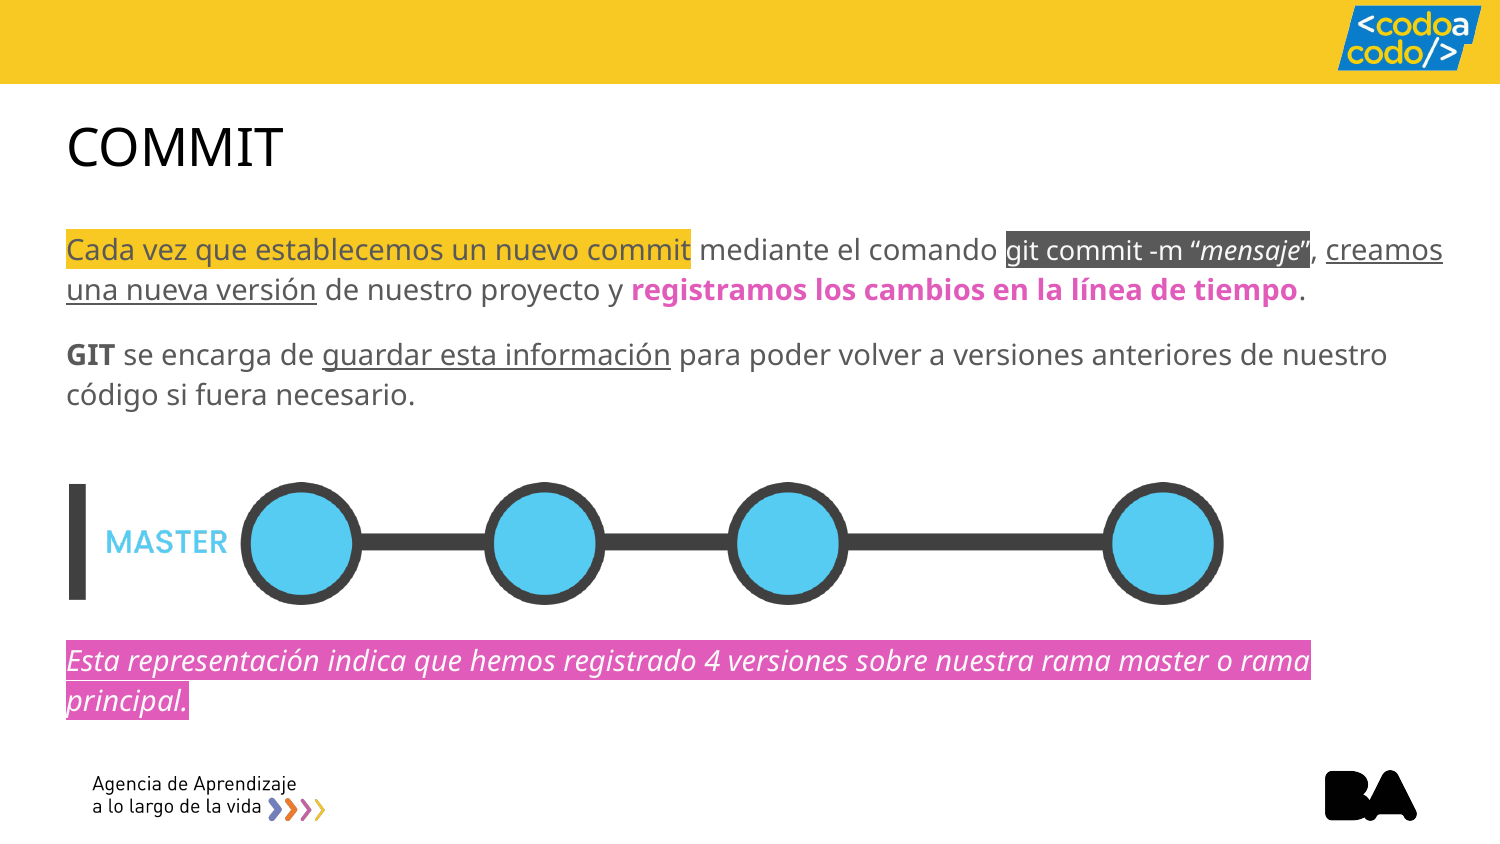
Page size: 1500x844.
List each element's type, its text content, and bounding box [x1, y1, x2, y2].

title COMMIT [51, 98, 1449, 192]
picture [69, 482, 1224, 605]
list Cada vez que establecemos un nuevo commit mediante el comando git commit -m “mensaje”, creamos una nueva versión de nuestro proyecto y registramos los cambios en la línea de tiempo. GIT se encarga de guardar esta información para poder volver a versiones anteriores de nuestro código si fuera necesario. [51, 210, 1478, 716]
list Esta representación indica que hemos registrado 4 versiones sobre nuestra rama master o rama principal. [51, 622, 1438, 844]
picture [1337, 5, 1482, 71]
